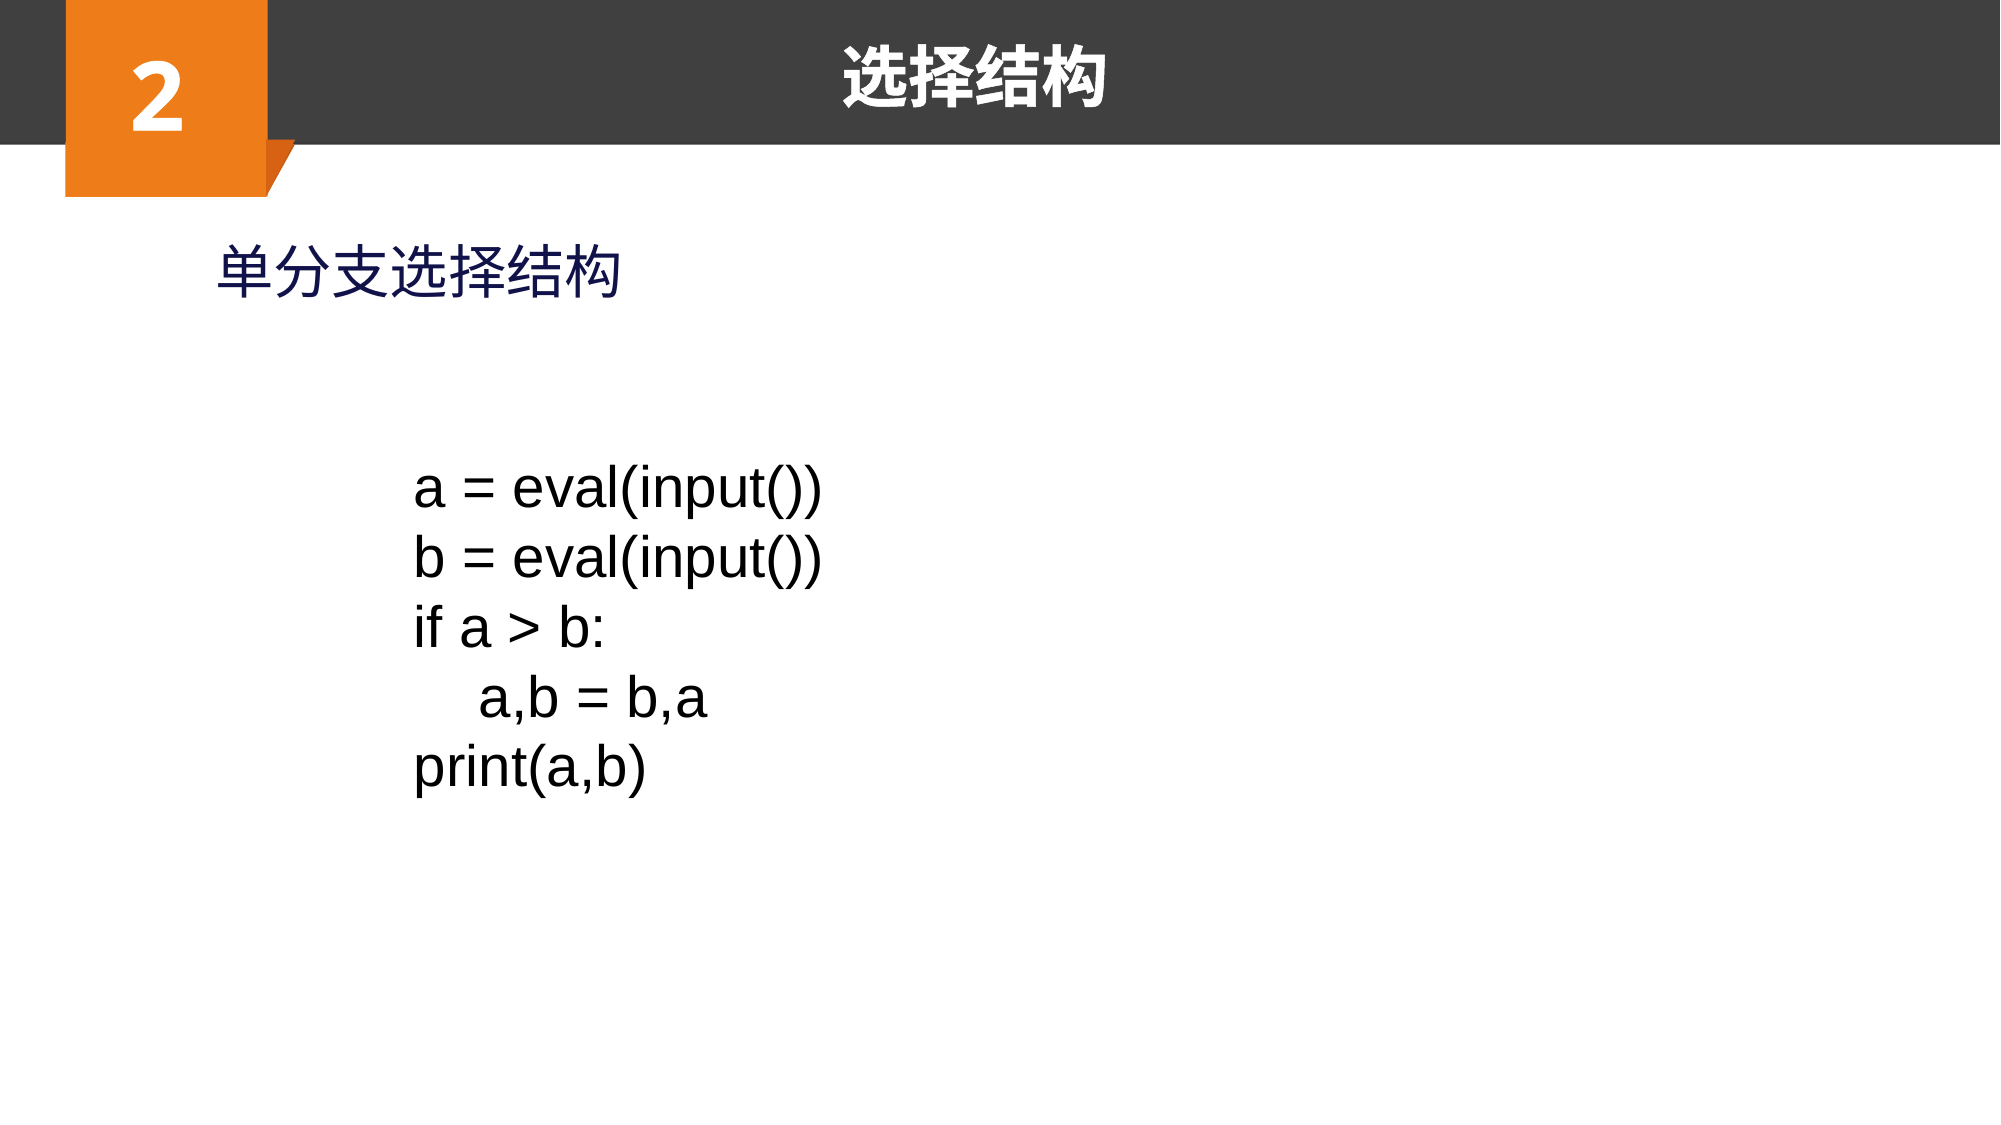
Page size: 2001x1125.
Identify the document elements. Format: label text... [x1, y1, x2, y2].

text_box 单分支选择结构 [200, 227, 759, 313]
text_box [0, 0, 2000, 197]
text_box a = eval(input()) b = eval(input()) if a > b: a,b = b,a print(a,b) [399, 441, 1400, 806]
